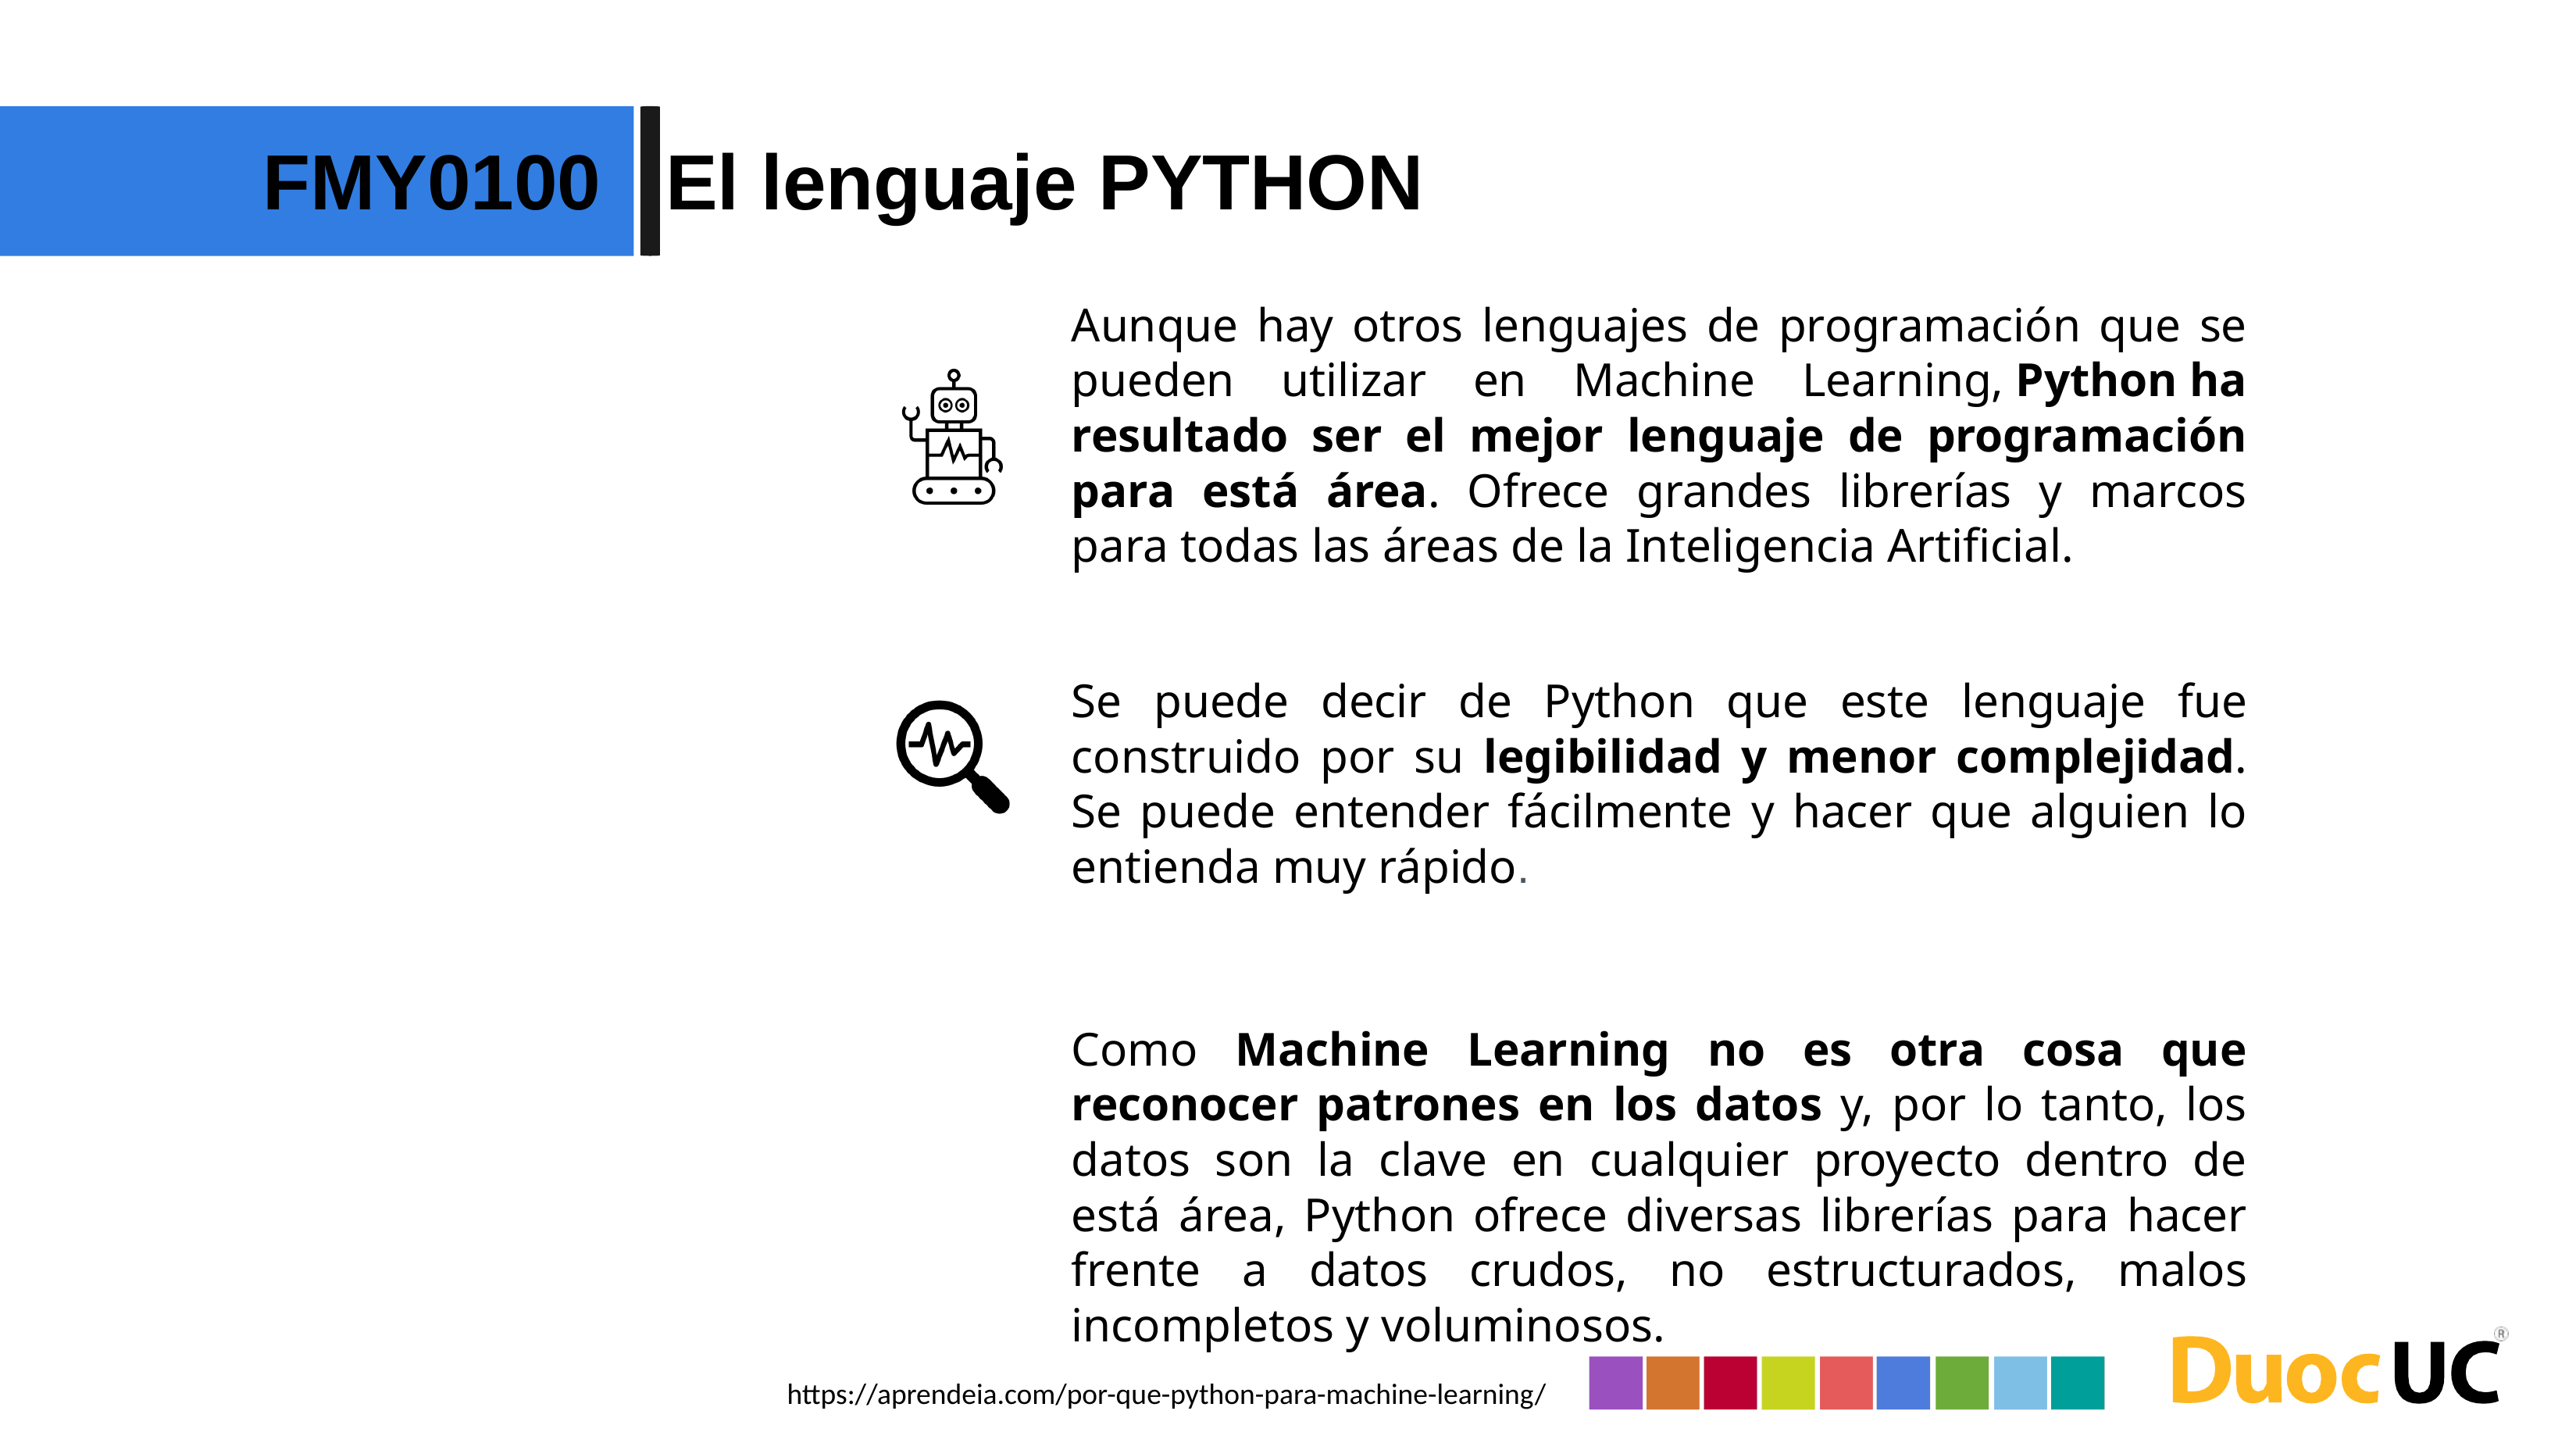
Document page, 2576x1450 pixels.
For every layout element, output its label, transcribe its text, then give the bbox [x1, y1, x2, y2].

picture [874, 359, 1033, 518]
text_box Se puede decir de Python que este lenguaje fue construido por su legibilidad y menor complejidad. Se puede entender fácilmente y hacer que alguien lo entienda muy rápido. Como Machine Learning no es otra cosa que reconocer patrones en los datos y, por lo tanto, los datos son la clave en cualquier proyecto dentro de está área, Python ofrece diversas librerías para hacer frente a datos crudos, no estructurados, malos incompletos y voluminosos. [1065, 572, 2248, 1351]
text_box Aunque hay otros lenguajes de programación que se pueden utilizar en Machine Learning, Python ha resultado ser el mejor lenguaje de programación para está área. Ofrece grandes librerías y marcos para todas las áreas de la Inteligencia Artificial. [1065, 284, 2248, 572]
picture [885, 688, 1022, 826]
list FMY0100 El lenguaje PYTHON [262, 131, 1975, 227]
picture [1579, 1351, 2121, 1434]
picture [2494, 1327, 2509, 1341]
text_box https://aprendeia.com/por-que-python-para-machine-learning/ [775, 1369, 1559, 1416]
